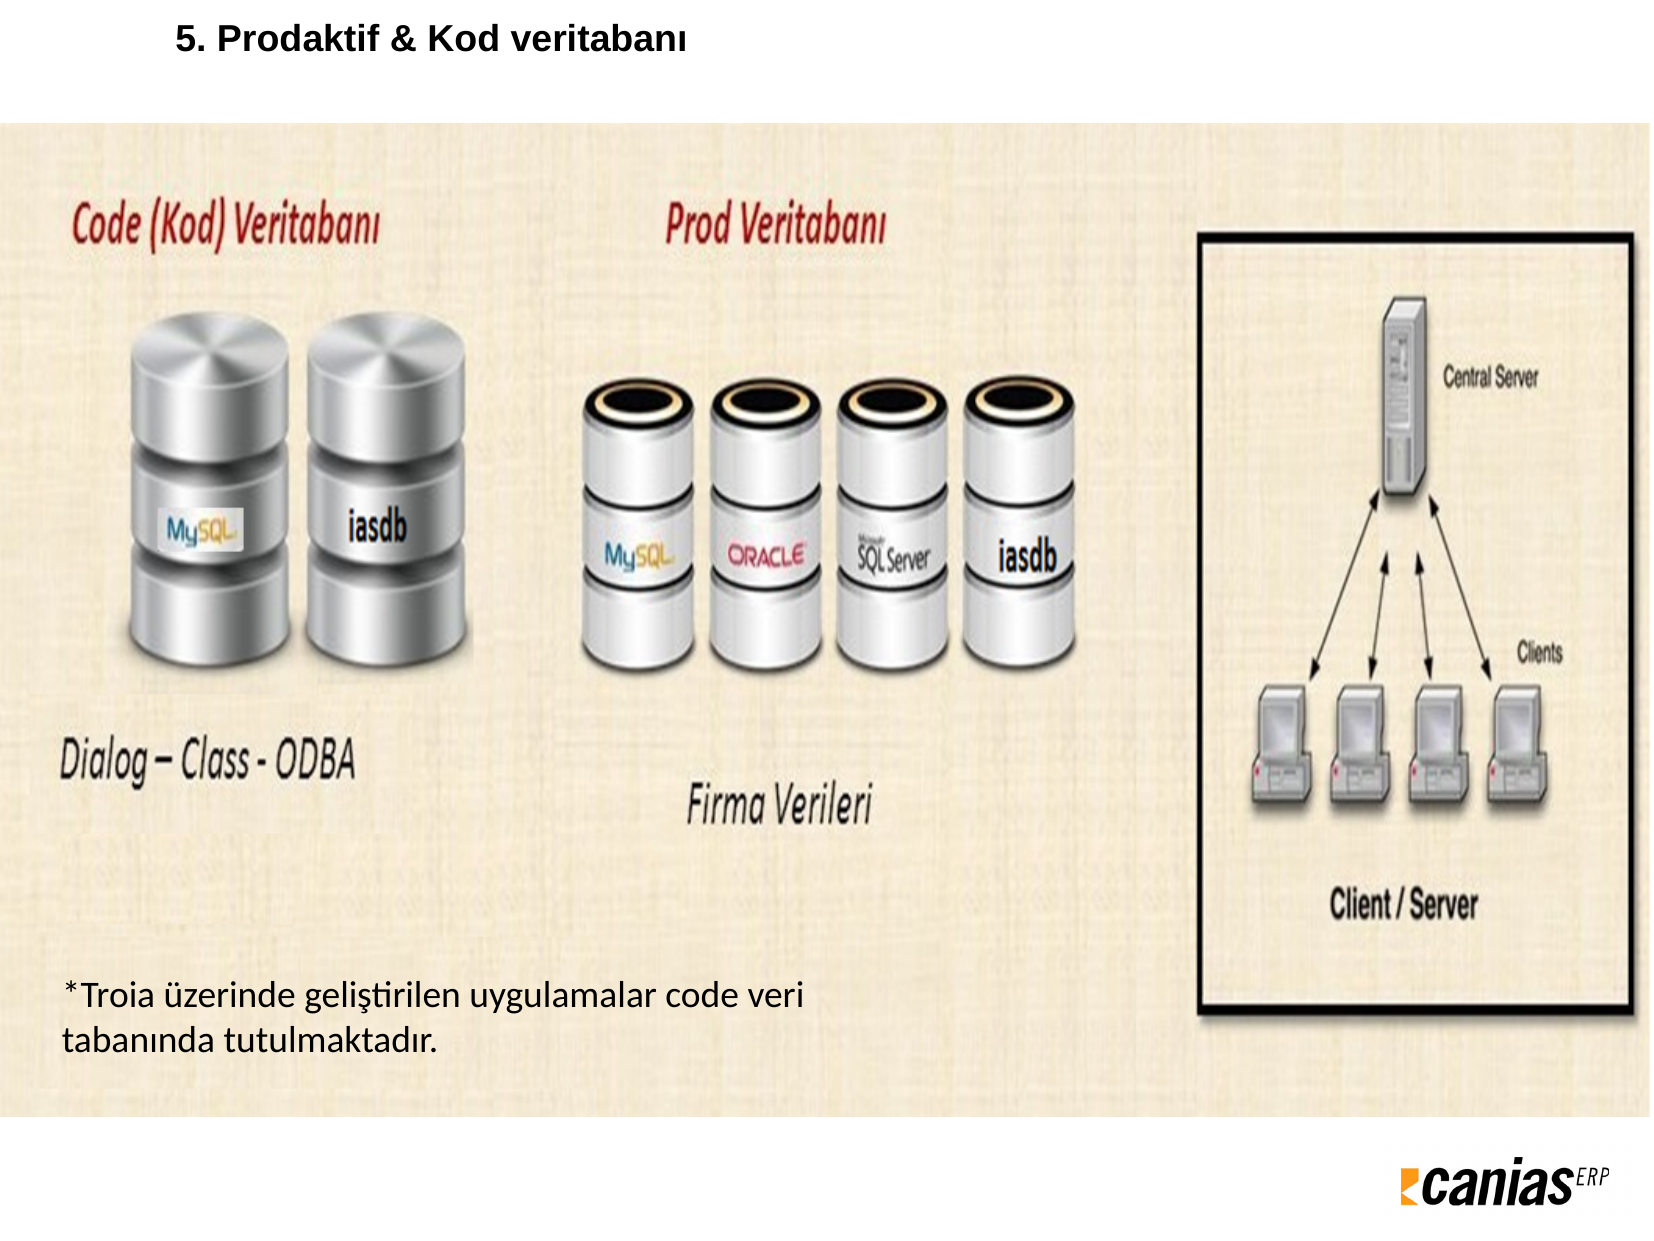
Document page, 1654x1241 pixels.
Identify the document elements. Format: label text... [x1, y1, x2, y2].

picture [1375, 1139, 1635, 1223]
picture [0, 123, 1654, 1117]
text_box 5. Prodaktif & Kod veritabanı [10, 6, 1624, 65]
